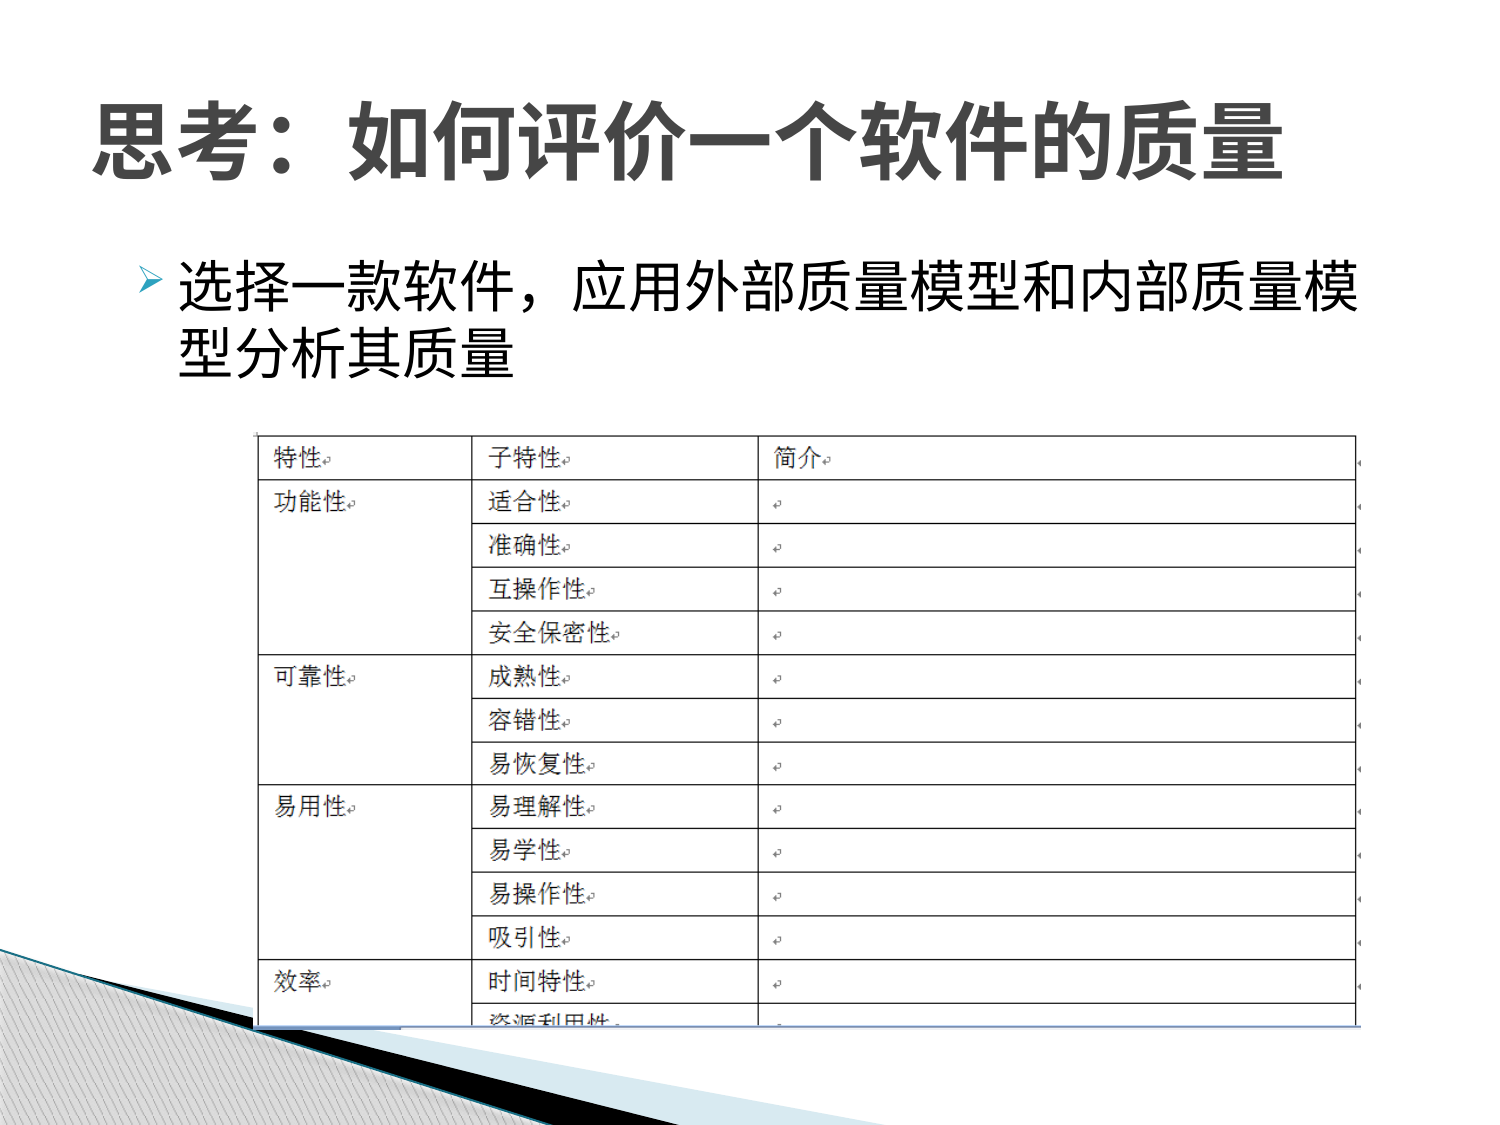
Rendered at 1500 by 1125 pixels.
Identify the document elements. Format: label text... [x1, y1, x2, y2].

picture [253, 432, 1361, 1031]
title 思考：如何评价一个软件的质量 [75, 45, 1425, 233]
list 选择一款软件，应用外部质量模型和内部质量模型分析其质量 [103, 243, 1397, 901]
